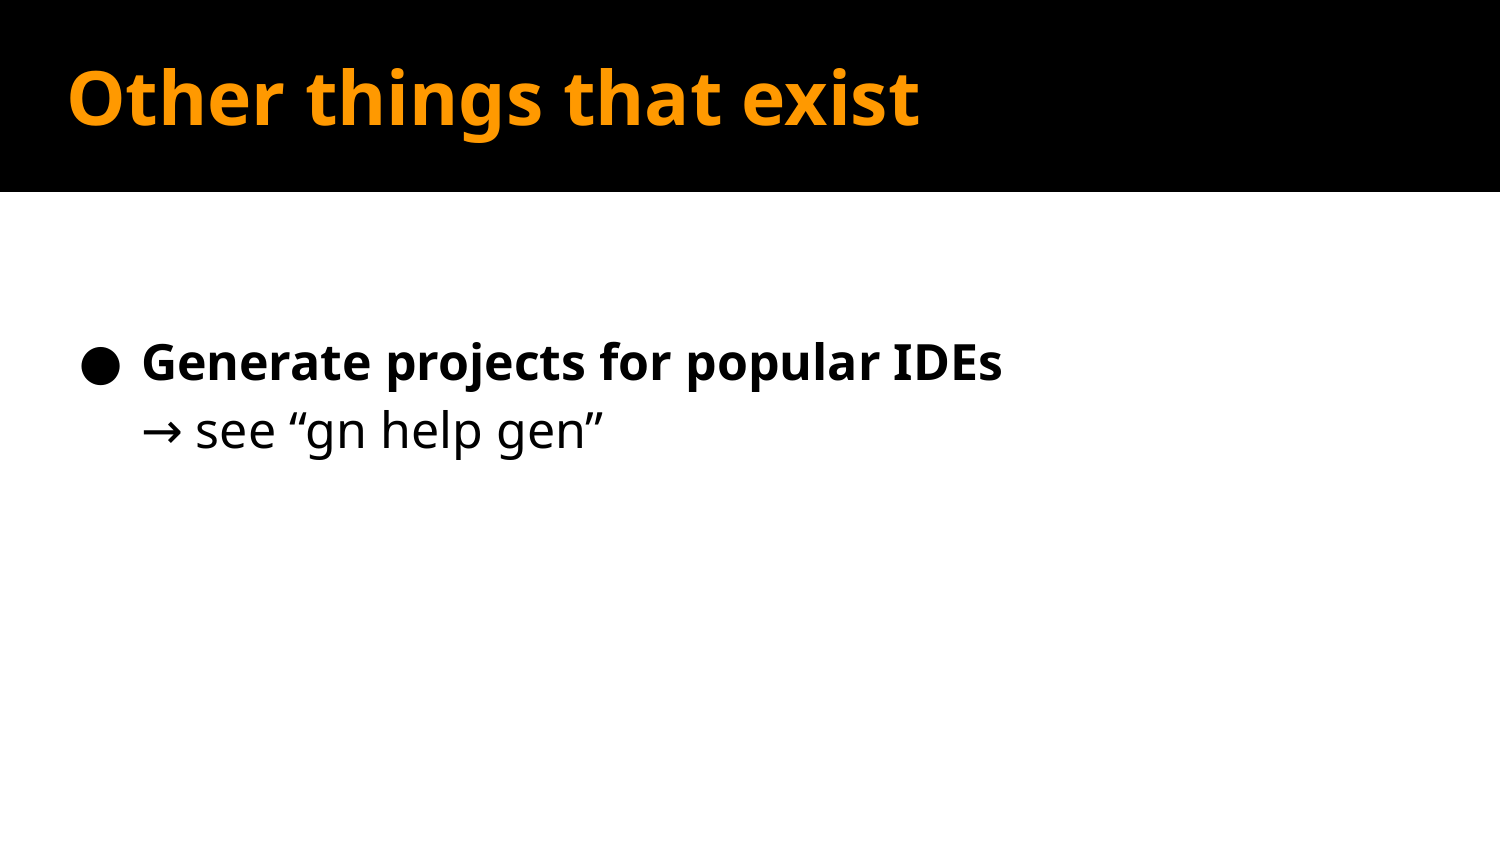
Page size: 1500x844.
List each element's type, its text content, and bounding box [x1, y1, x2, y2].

list Generate projects for popular IDEs → see “gn help gen” [51, 212, 1480, 812]
title Other things that exist [51, 26, 1449, 165]
